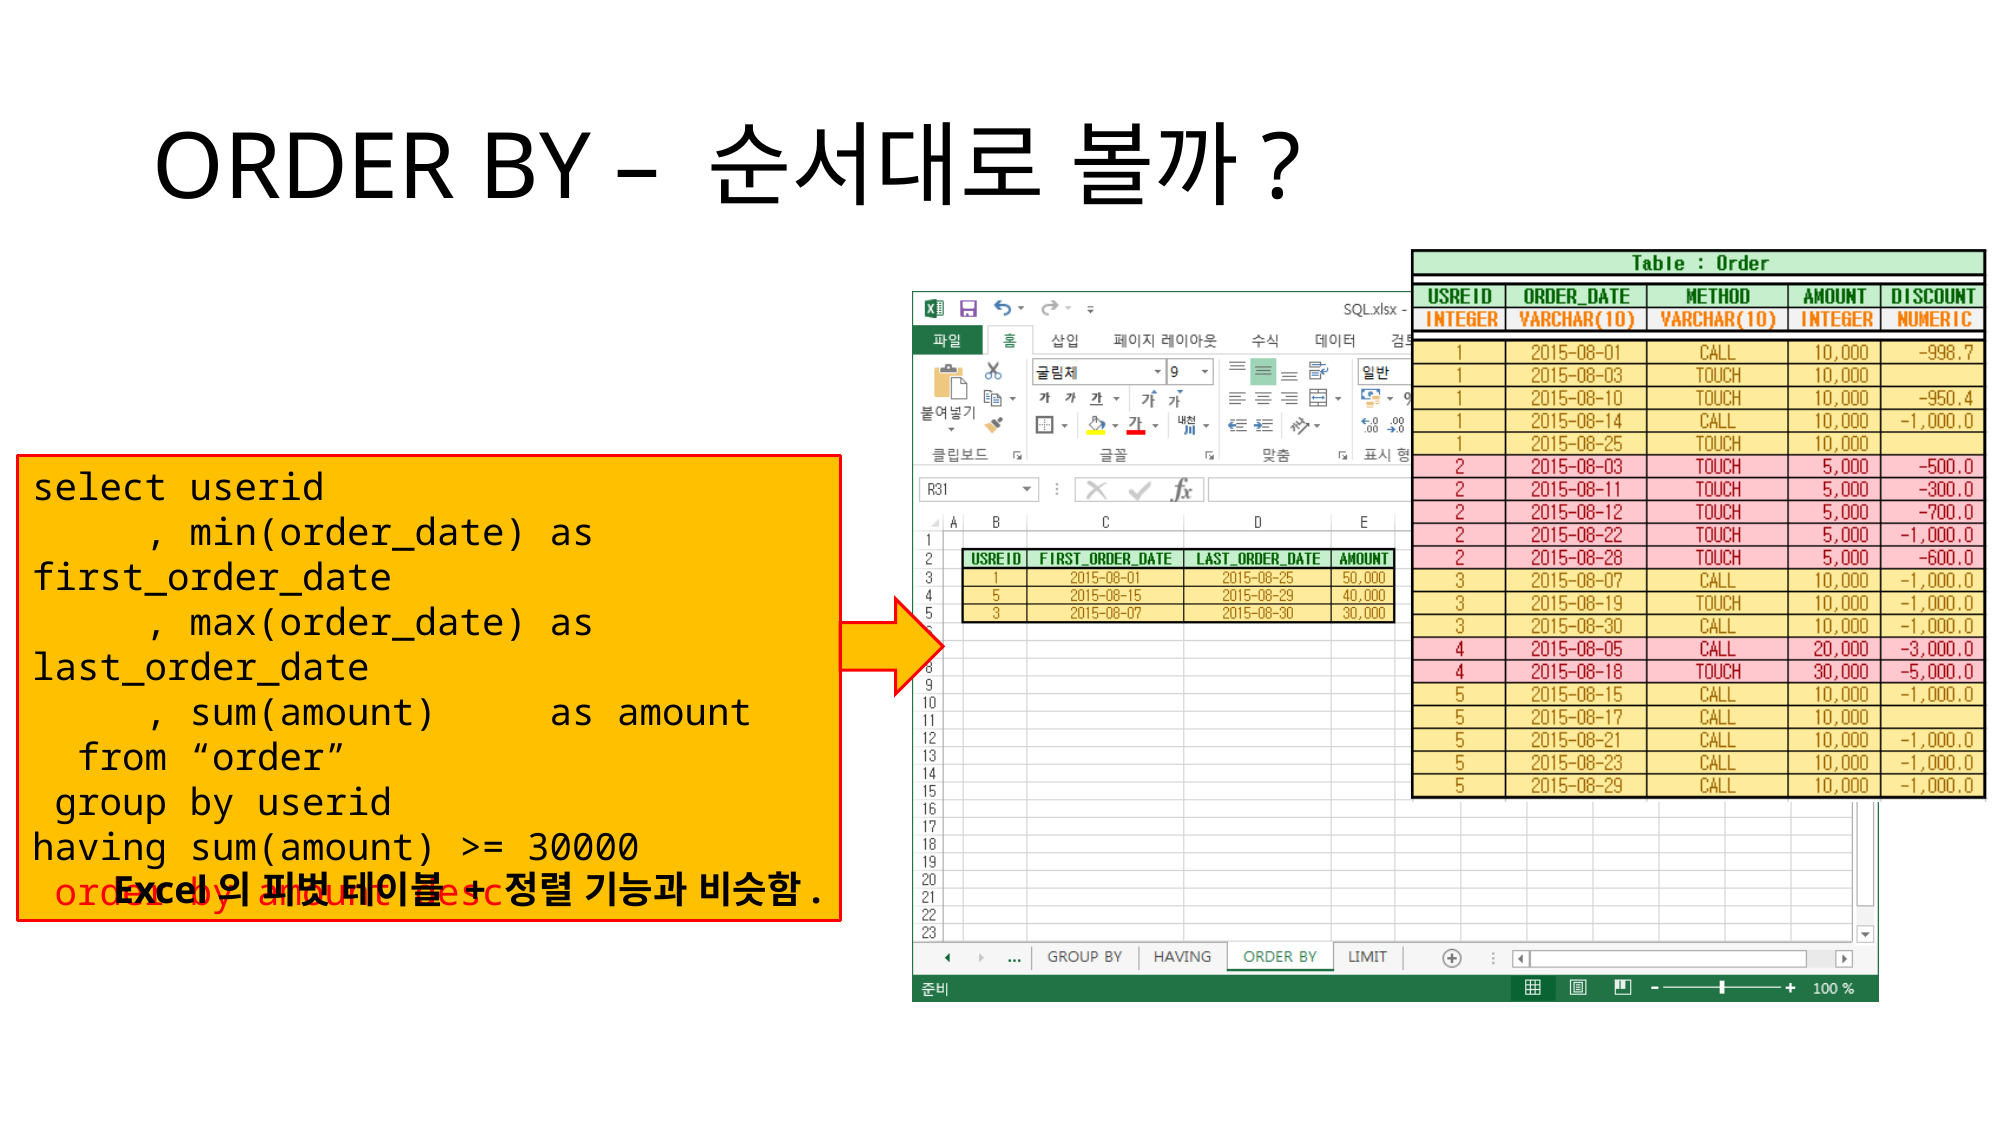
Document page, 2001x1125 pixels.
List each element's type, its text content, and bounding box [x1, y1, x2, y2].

text_box select userid , min(order_date) as first_order_date , max(order_date) as last_order_date , sum(amount) as amount from “order” group by userid having sum(amount) >= 30000 order by amount desc [17, 455, 841, 921]
text_box [839, 596, 912, 697]
text_box Excel의 피벗 테이블 + 정렬 기능과 비슷함. [98, 858, 874, 919]
title ORDER BY – 순서대로 볼까? [137, 59, 1863, 278]
picture [912, 249, 1988, 1002]
